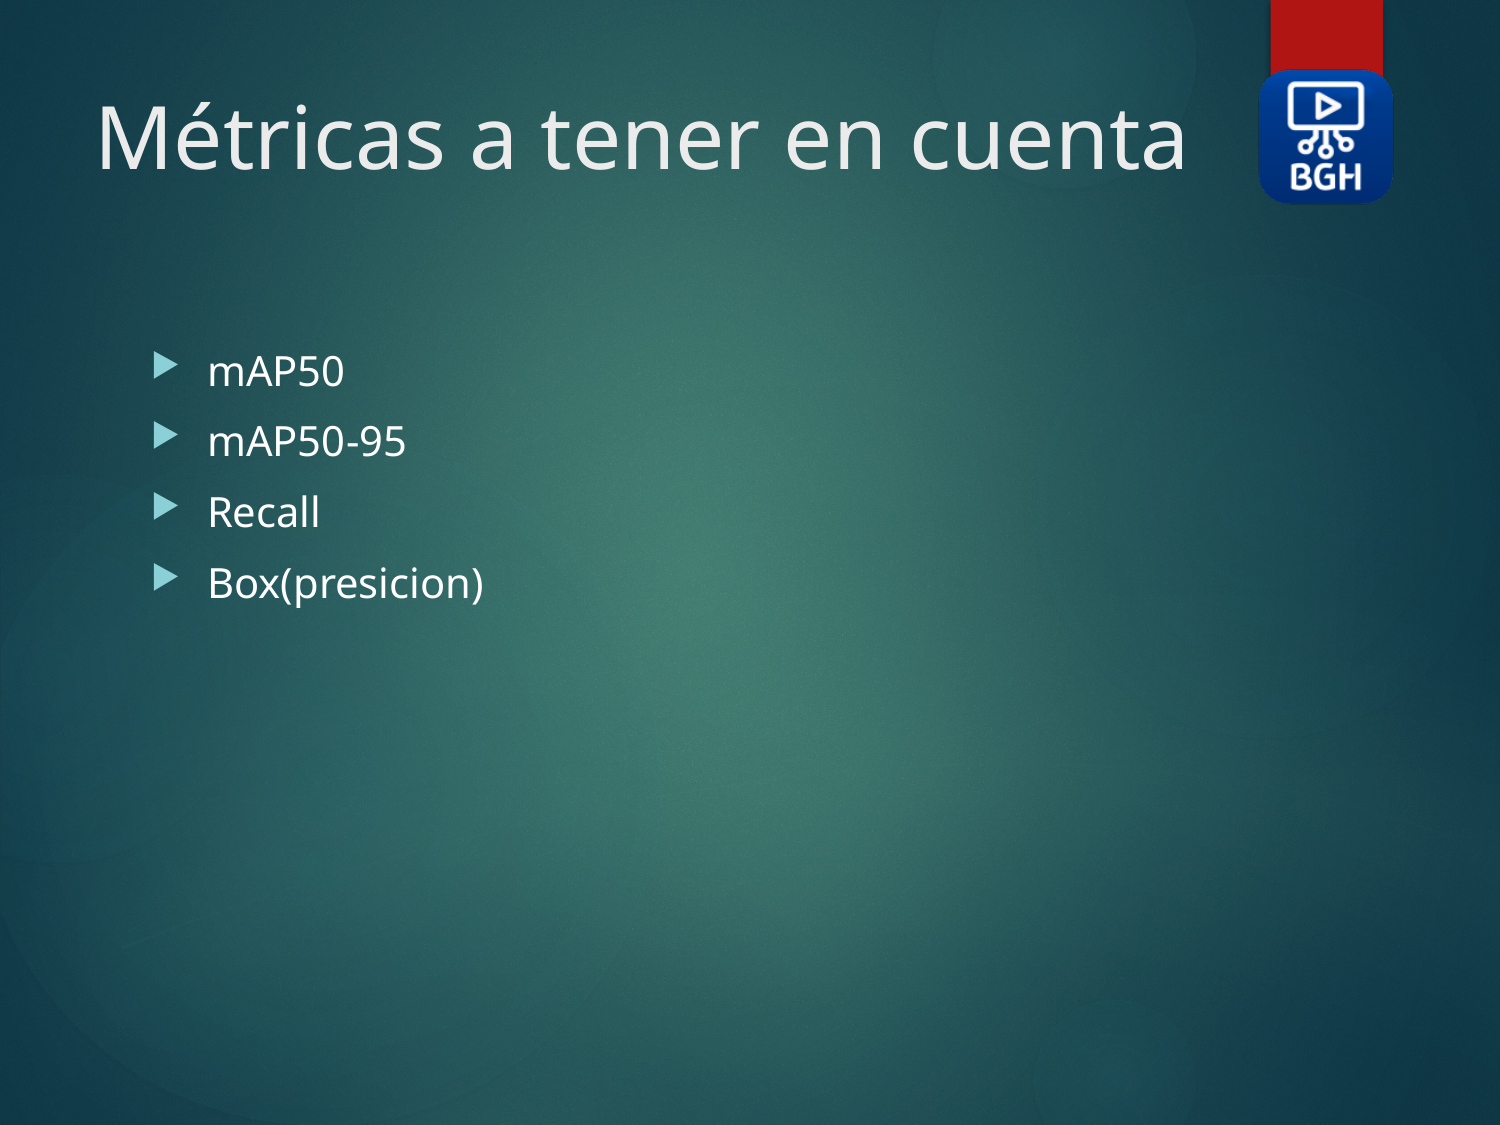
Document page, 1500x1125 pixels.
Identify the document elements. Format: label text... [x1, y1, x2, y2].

picture [1253, 63, 1399, 210]
title Métricas a tener en cuenta [79, 74, 1237, 304]
list mAP50 mAP50-95 Recall Box(presicion) [135, 336, 1237, 1025]
